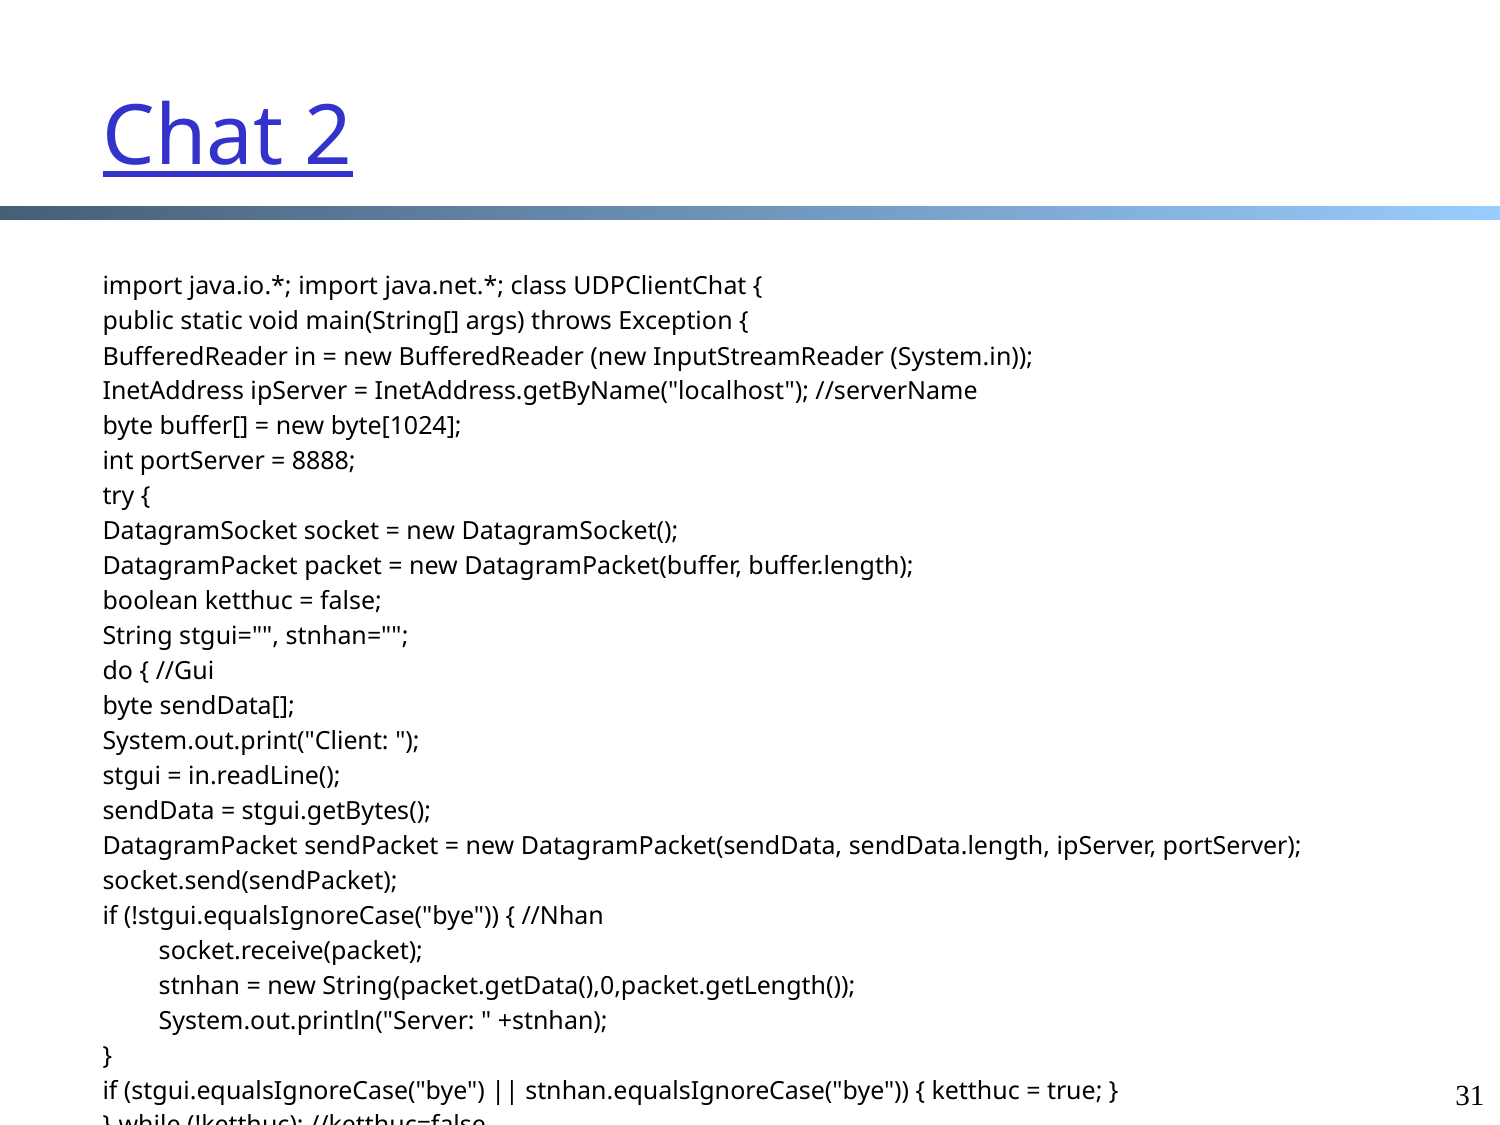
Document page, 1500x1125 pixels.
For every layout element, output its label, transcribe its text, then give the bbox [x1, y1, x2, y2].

title Chat 2 [87, 37, 1363, 226]
slide_number 31 [1424, 1068, 1500, 1125]
list import java.io.*; import java.net.*; class UDPClientChat { public static void main(String[] args) throws Exception { BufferedReader in = new BufferedReader (new InputStreamReader (System.in)); InetAddress ipServer = InetAddress.getByName("localhost"); //serverName byte buffer[] = new byte[1024]; int portServer = 8888; try { DatagramSocket socket = new DatagramSocket(); DatagramPacket packet = new DatagramPacket(buffer, buffer.length); boolean ketthuc = false; String stgui="", stnhan=""; do { //Gui byte sendData[]; System.out.print("Client: "); stgui = in.readLine(); sendData = stgui.getBytes(); DatagramPacket sendPacket = new DatagramPacket(sendData, sendData.length, ipServer, portServer); socket.send(sendPacket); if (!stgui.equalsIgnoreCase("bye")) { //Nhan socket.receive(packet); stnhan = new String(packet.getData(),0,packet.getLength()); System.out.println("Server: " +stnhan); } if (stgui.equalsIgnoreCase("bye") || stnhan.equalsIgnoreCase("bye")) { ketthuc = true; } } while (!ketthuc); //ketthuc=false socket.close(); } catch (UnknownHostException e) { e.printStackTrace(); } } } [87, 262, 1363, 1026]
